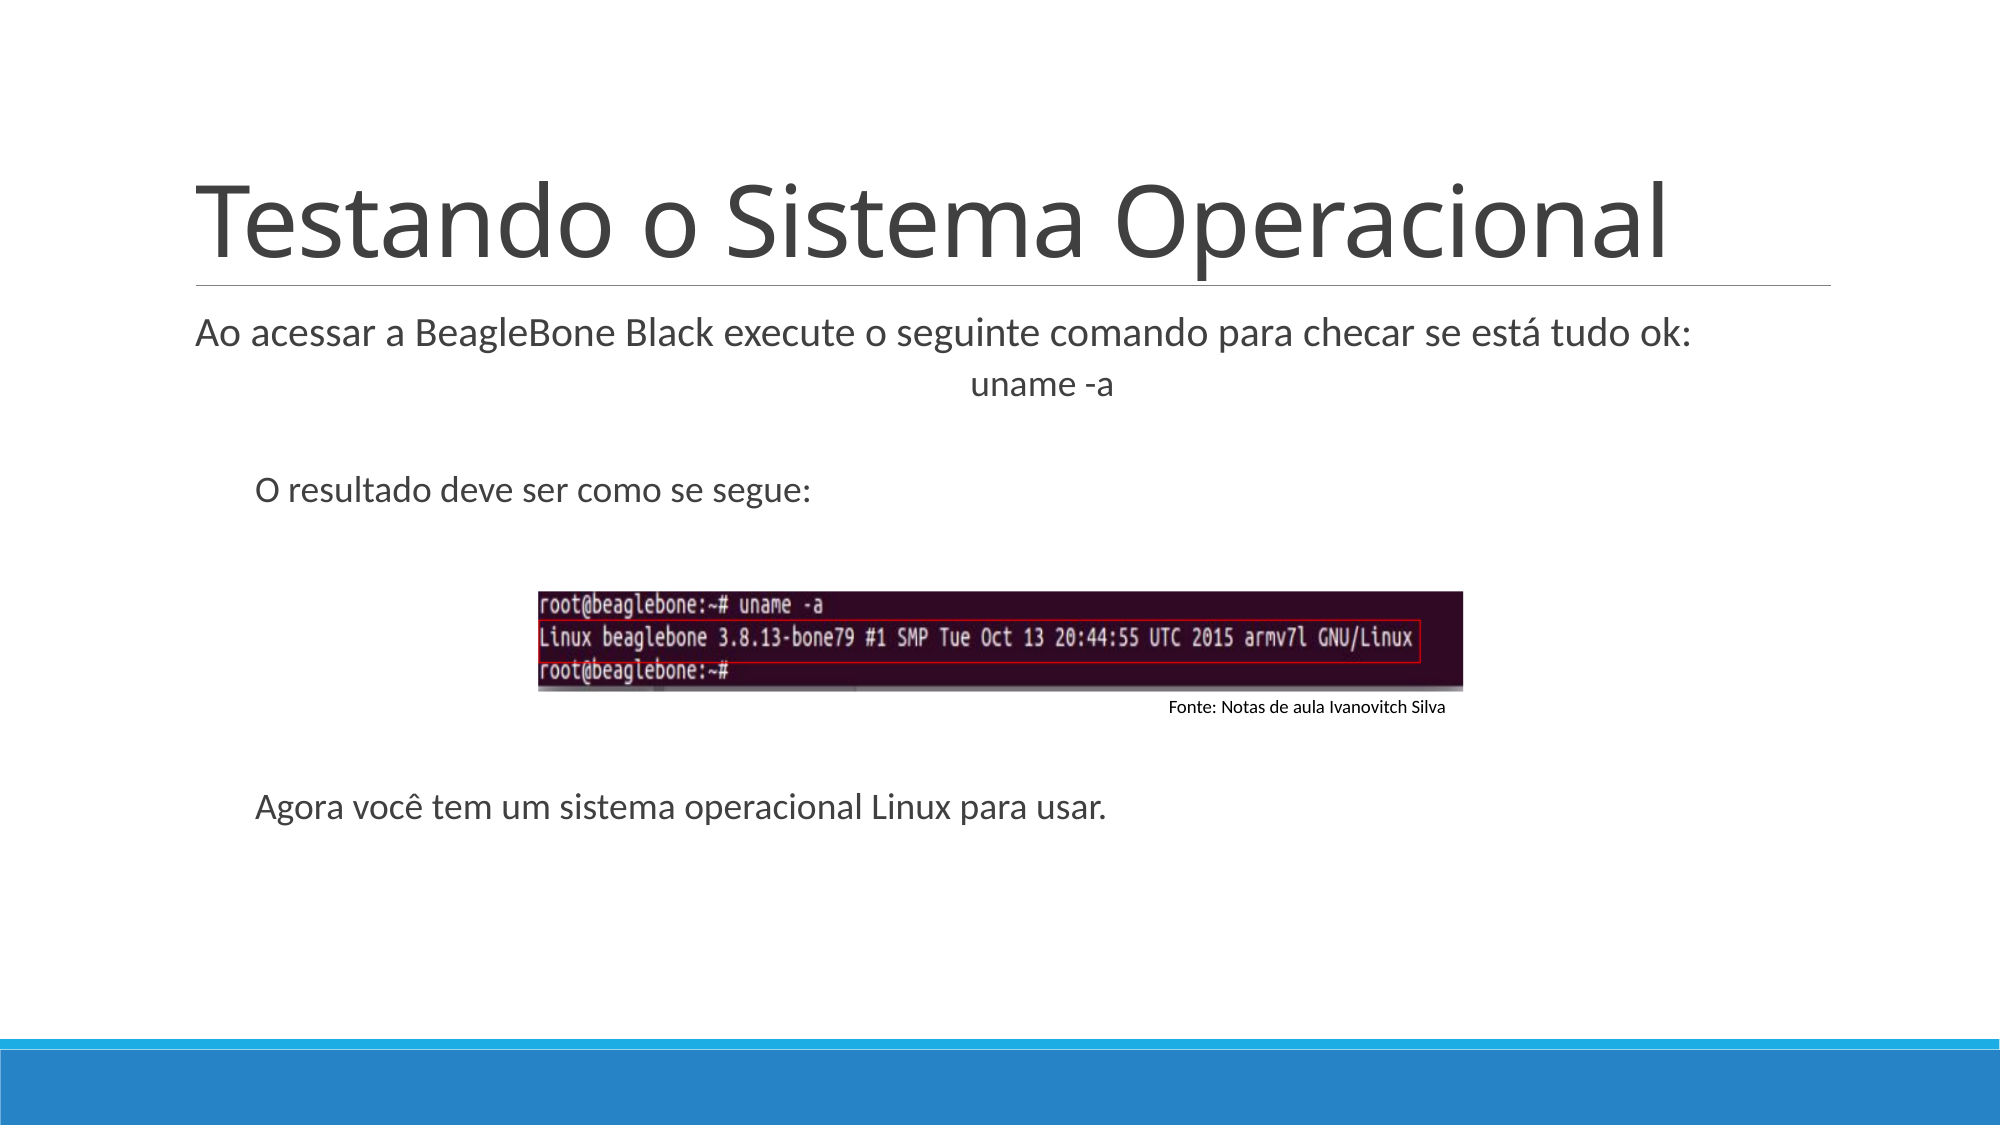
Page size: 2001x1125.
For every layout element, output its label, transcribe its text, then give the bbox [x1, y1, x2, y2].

list Ao acessar a BeagleBone Black execute o seguinte comando para checar se está tudo ok: uname -a O resultado deve ser como se segue: Agora você tem um sistema operacional Linux para usar. [180, 302, 1830, 963]
picture [531, 585, 1469, 695]
text_box Fonte: Notas de aula Ivanovitch Silva [1153, 702, 1468, 725]
title Testando o Sistema Operacional [180, 47, 1830, 285]
